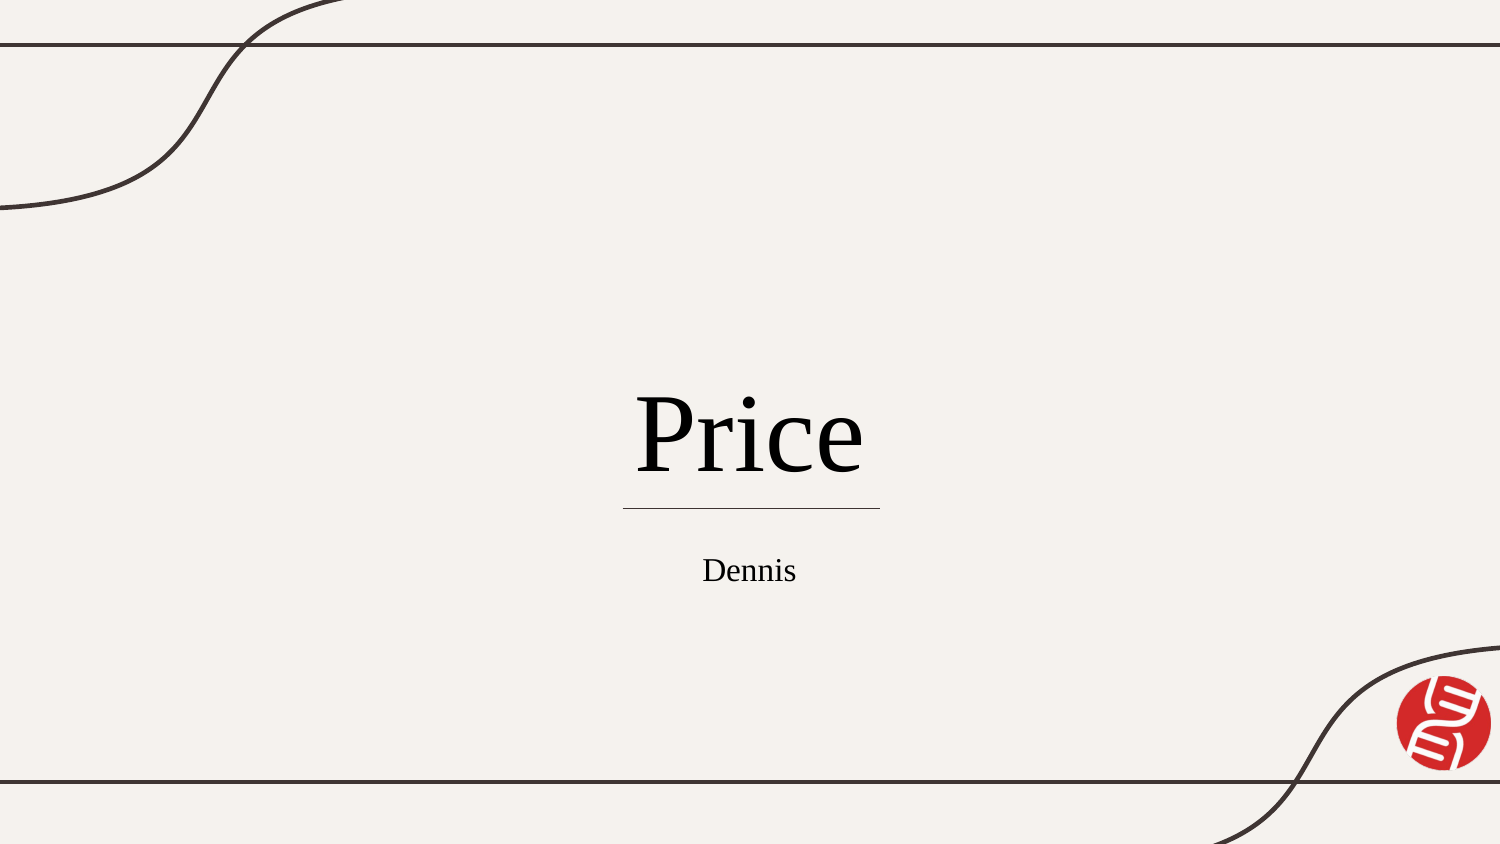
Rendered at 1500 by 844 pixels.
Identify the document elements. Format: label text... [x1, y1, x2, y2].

text_box Dennis [170, 533, 1329, 606]
title Price [170, 171, 1330, 509]
picture [1396, 676, 1491, 771]
